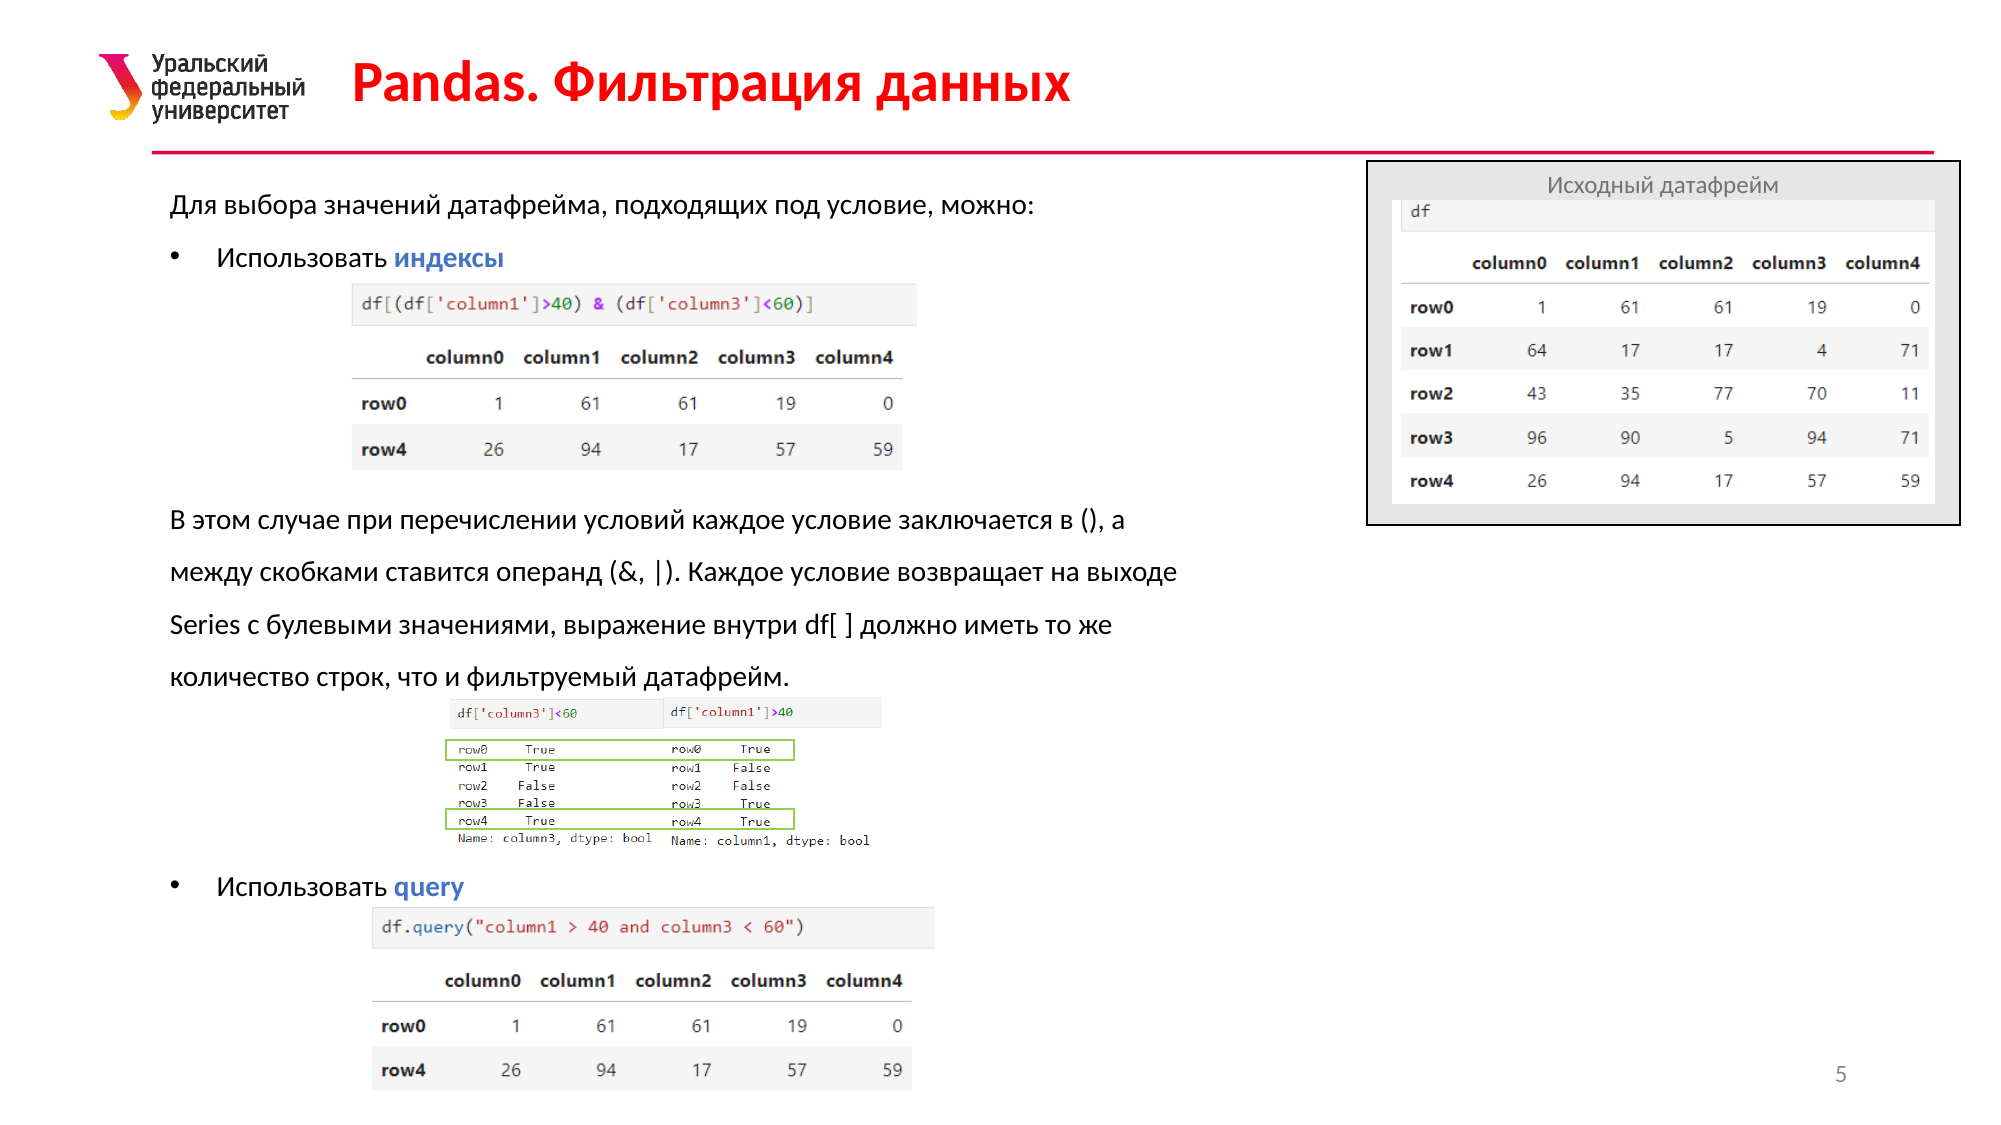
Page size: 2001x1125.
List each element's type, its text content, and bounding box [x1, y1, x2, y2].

text_box Исходный датафрейм [1532, 160, 1795, 200]
picture [346, 273, 917, 483]
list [98, 52, 320, 124]
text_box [445, 692, 882, 852]
text_box Для выбора значений датафрейма, подходящих под условие, можно: Использовать индексы В этом случае при перечислении условий каждое условие заключается в (), а между скобками ставится операнд (&, |). Каждое условие возвращает на выходе Series с булевыми значениями, выражение внутри df[ ] должно иметь то же количество строк, что и фильтруемый датафрейм. Использовать query [155, 160, 1202, 963]
text_box [151, 150, 1935, 155]
text_box Pandas. Фильтрация данных [337, 36, 1945, 121]
text_box [1366, 160, 1961, 526]
picture [363, 907, 935, 1103]
picture [1392, 200, 1935, 504]
slide_number 5 [1412, 1042, 1863, 1103]
